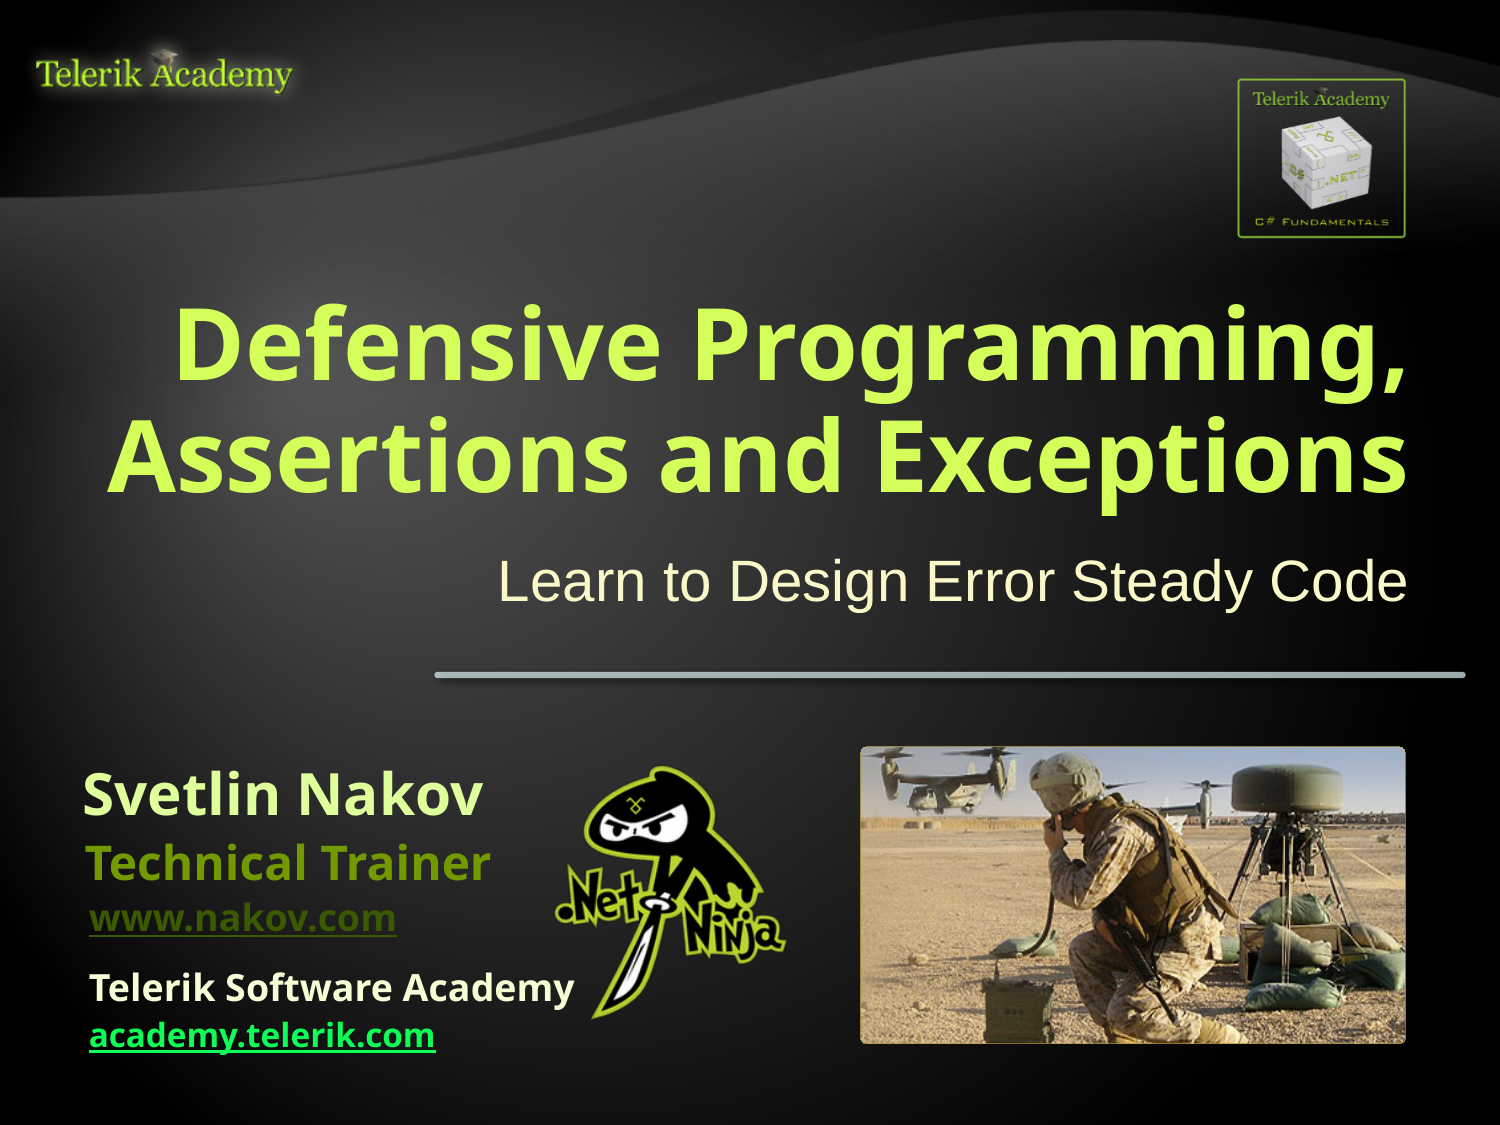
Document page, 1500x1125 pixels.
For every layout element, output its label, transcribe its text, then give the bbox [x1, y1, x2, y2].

text_box Telerik Software Academy [74, 956, 542, 1006]
text_box academy.telerik.com [74, 1006, 700, 1067]
subtitle Learn to Design Error Steady Code [162, 531, 1425, 625]
text_box www.nakov.com [74, 886, 542, 953]
picture [0, 0, 1500, 1125]
title Defensive Programming, Assertions and Exceptions [62, 262, 1425, 513]
text_box Svetlin Nakov [67, 750, 700, 835]
text_box Technical Trainer [69, 825, 542, 898]
